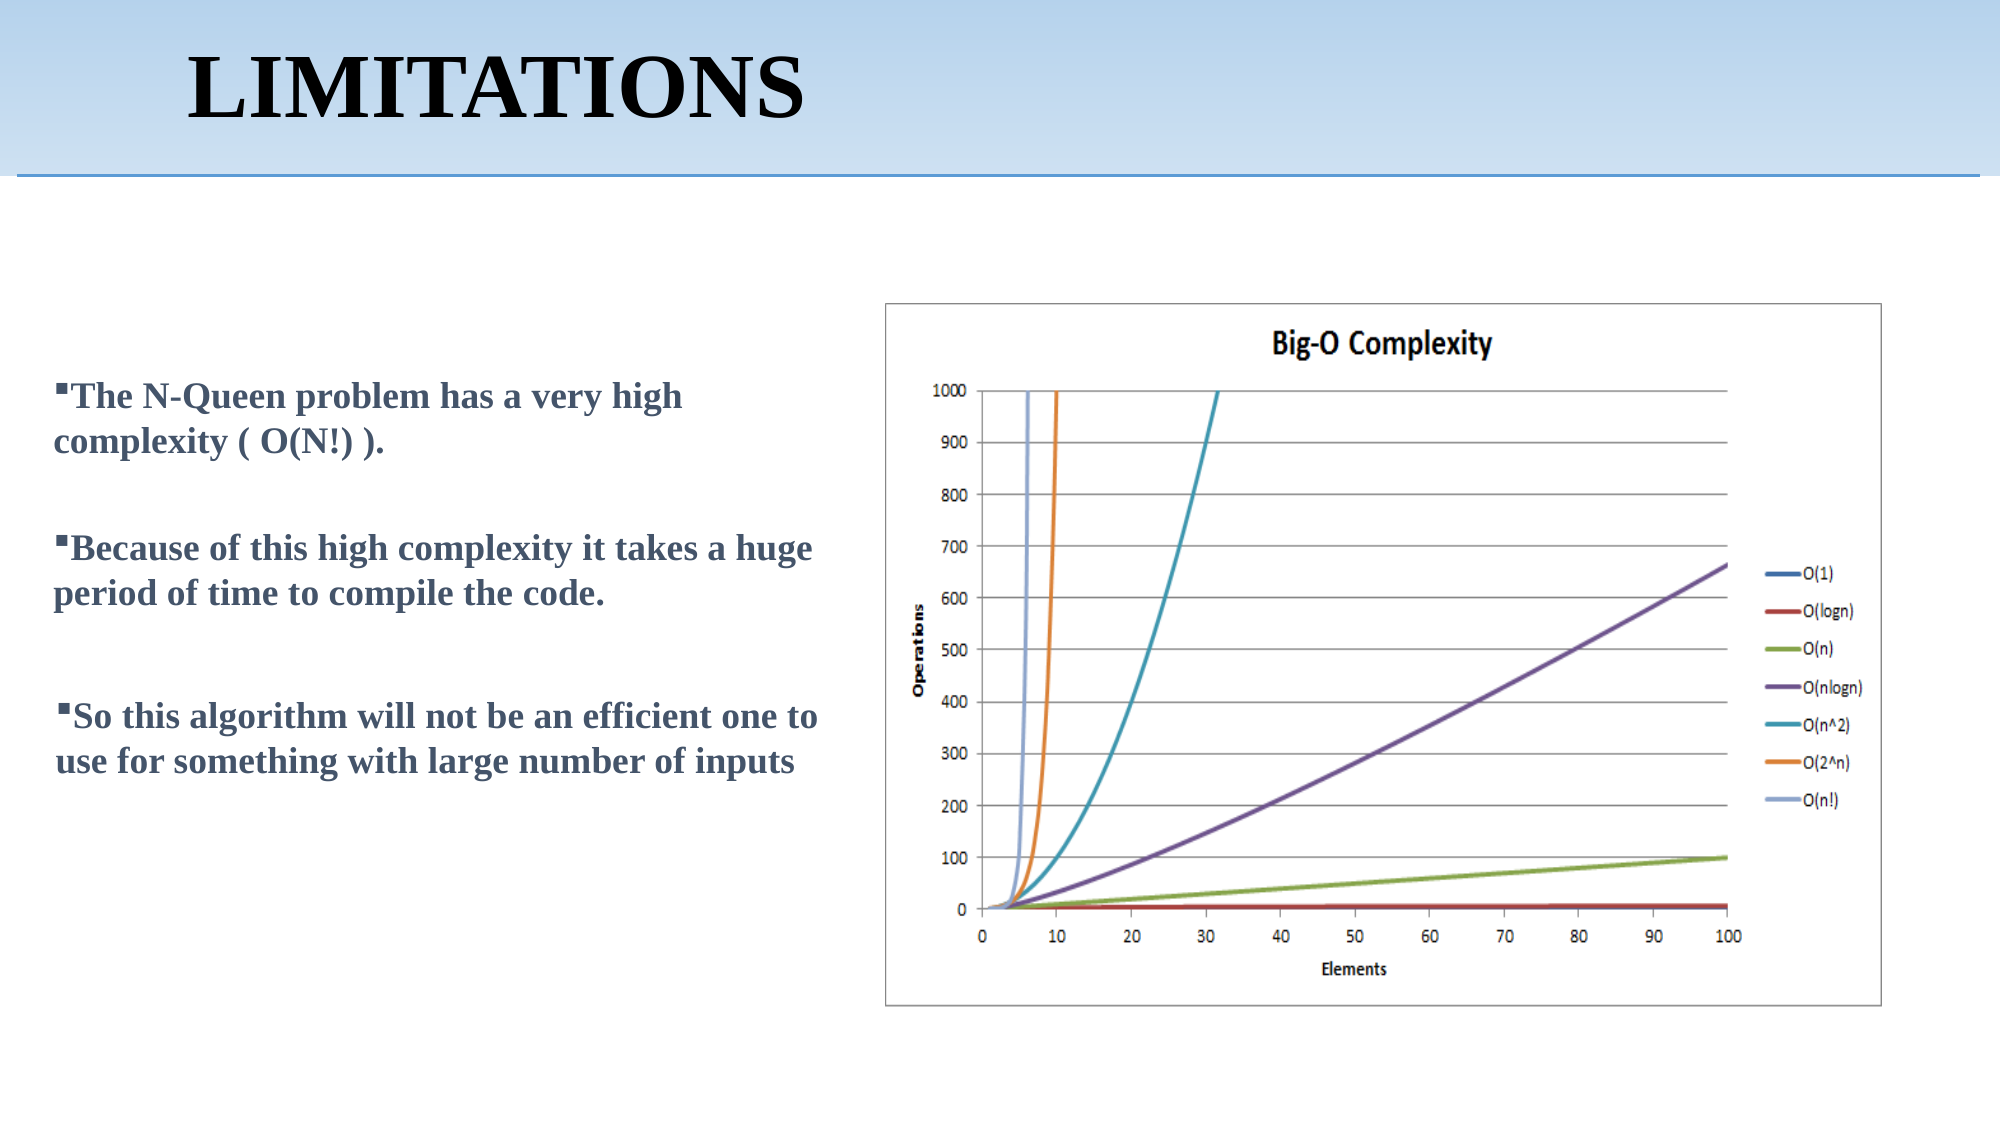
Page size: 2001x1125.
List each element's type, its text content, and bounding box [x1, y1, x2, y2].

title LIMITATIONS [0, 0, 2000, 176]
text_box So this algorithm will not be an efficient one to use for something with large number of inputs [40, 684, 844, 789]
text_box The N-Queen problem has a very high complexity ( O(N!) ). [38, 363, 841, 469]
picture [885, 303, 1882, 1013]
text_box Because of this high complexity it takes a huge period of time to compile the code. [38, 515, 841, 621]
